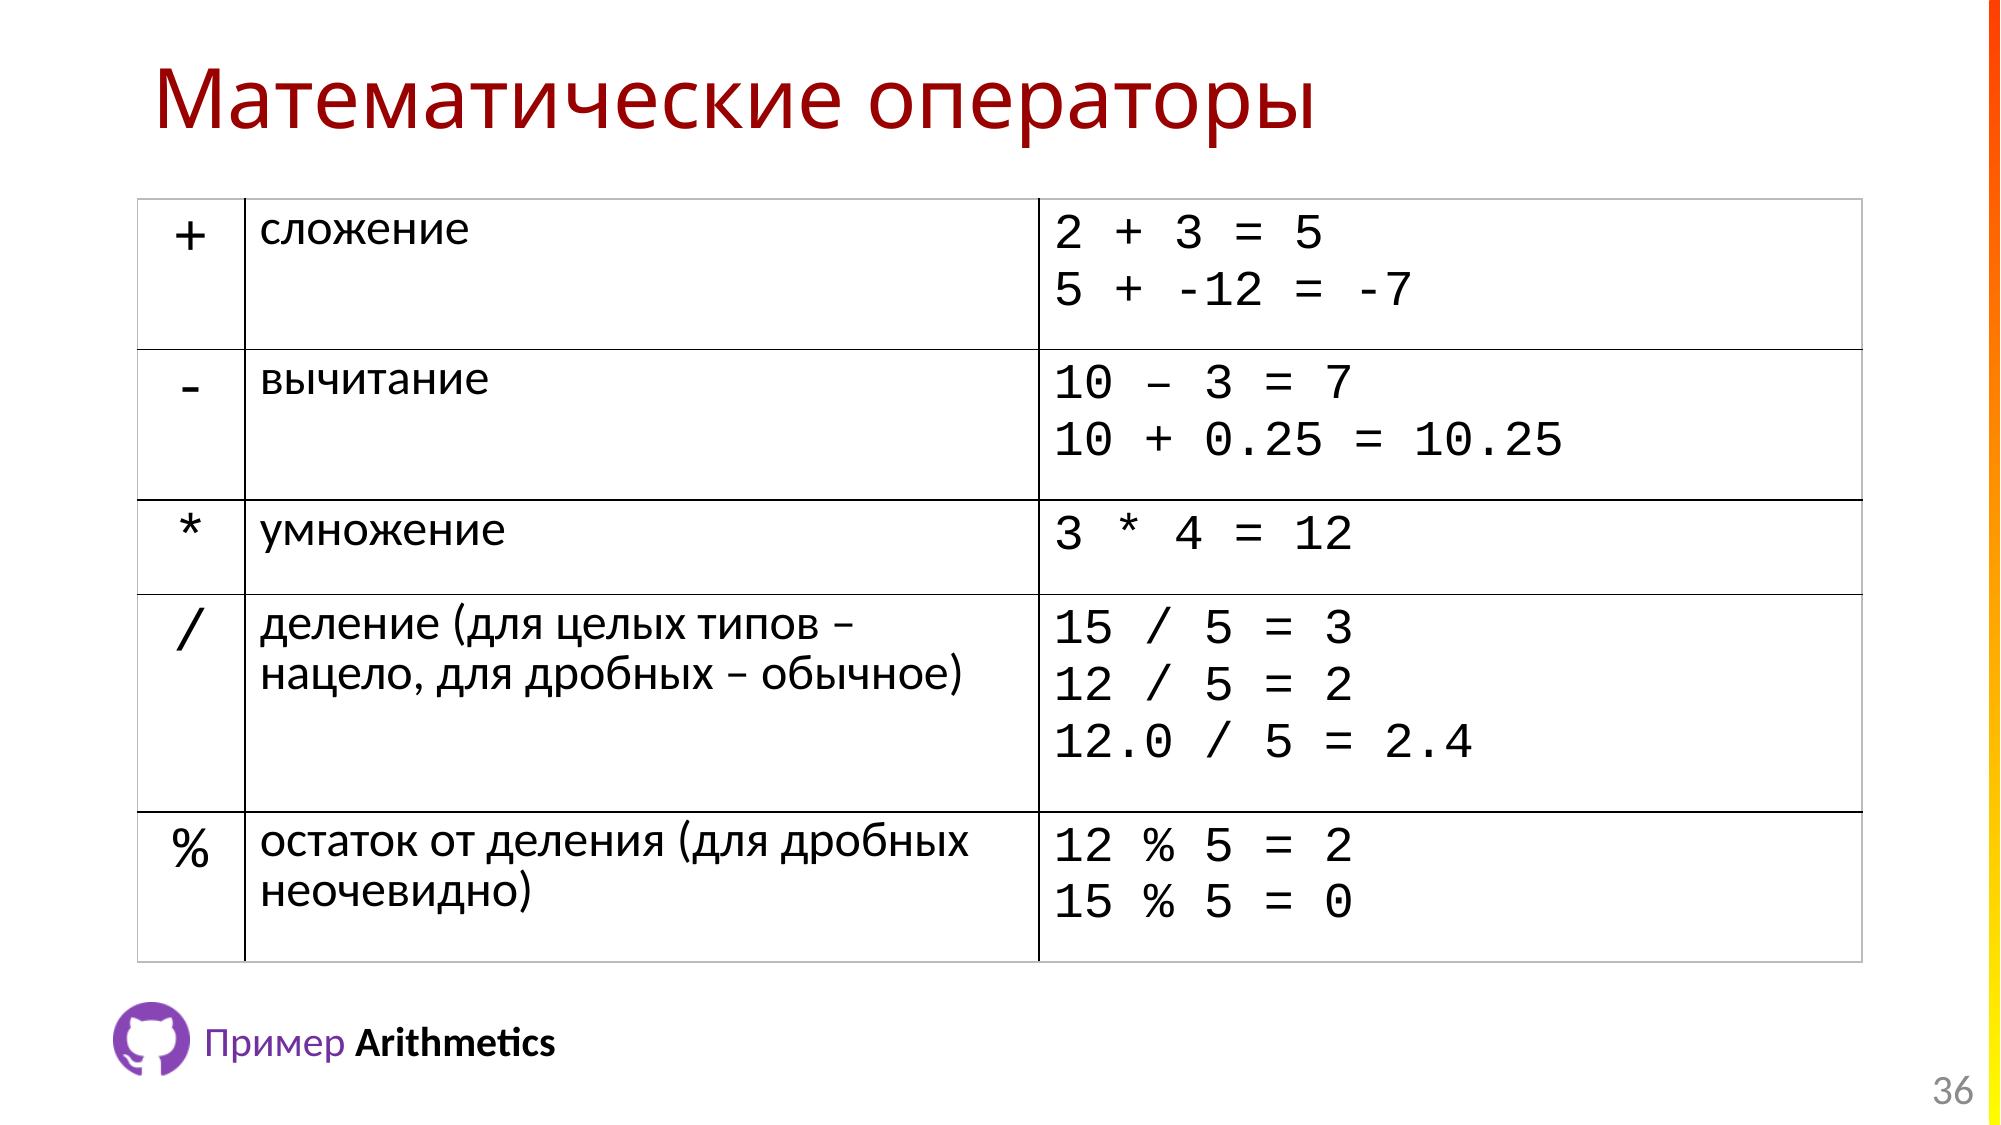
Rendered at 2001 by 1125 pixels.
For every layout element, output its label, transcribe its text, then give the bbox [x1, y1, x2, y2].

table_cell 12 % 5 = 2 15 % 5 = 0 [1040, 813, 1861, 961]
table_cell / [138, 595, 244, 811]
table_header 2 + 3 = 5 5 + -12 = -7 [1040, 200, 1861, 349]
table_cell вычитание [246, 350, 1038, 499]
table_cell 10 – 3 = 7 10 + 0.25 = 10.25 [1040, 350, 1861, 499]
table_cell * [138, 501, 244, 594]
table_cell - [138, 350, 244, 499]
table_header + [138, 200, 244, 349]
slide_number 36 [1830, 1057, 1990, 1118]
table_cell умножение [246, 501, 1038, 594]
table_cell % [138, 813, 244, 961]
table_cell 15 / 5 = 3 12 / 5 = 2 12.0 / 5 = 2.4 [1040, 595, 1861, 811]
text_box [113, 1002, 1311, 1078]
title Математические операторы [137, 22, 1863, 182]
table_cell 3 * 4 = 12 [1040, 501, 1861, 594]
table_header сложение [246, 200, 1038, 349]
table_cell деление (для целых типов – нацело, для дробных – обычное) [246, 595, 1038, 811]
table_cell остаток от деления (для дробных неочевидно) [246, 813, 1038, 961]
